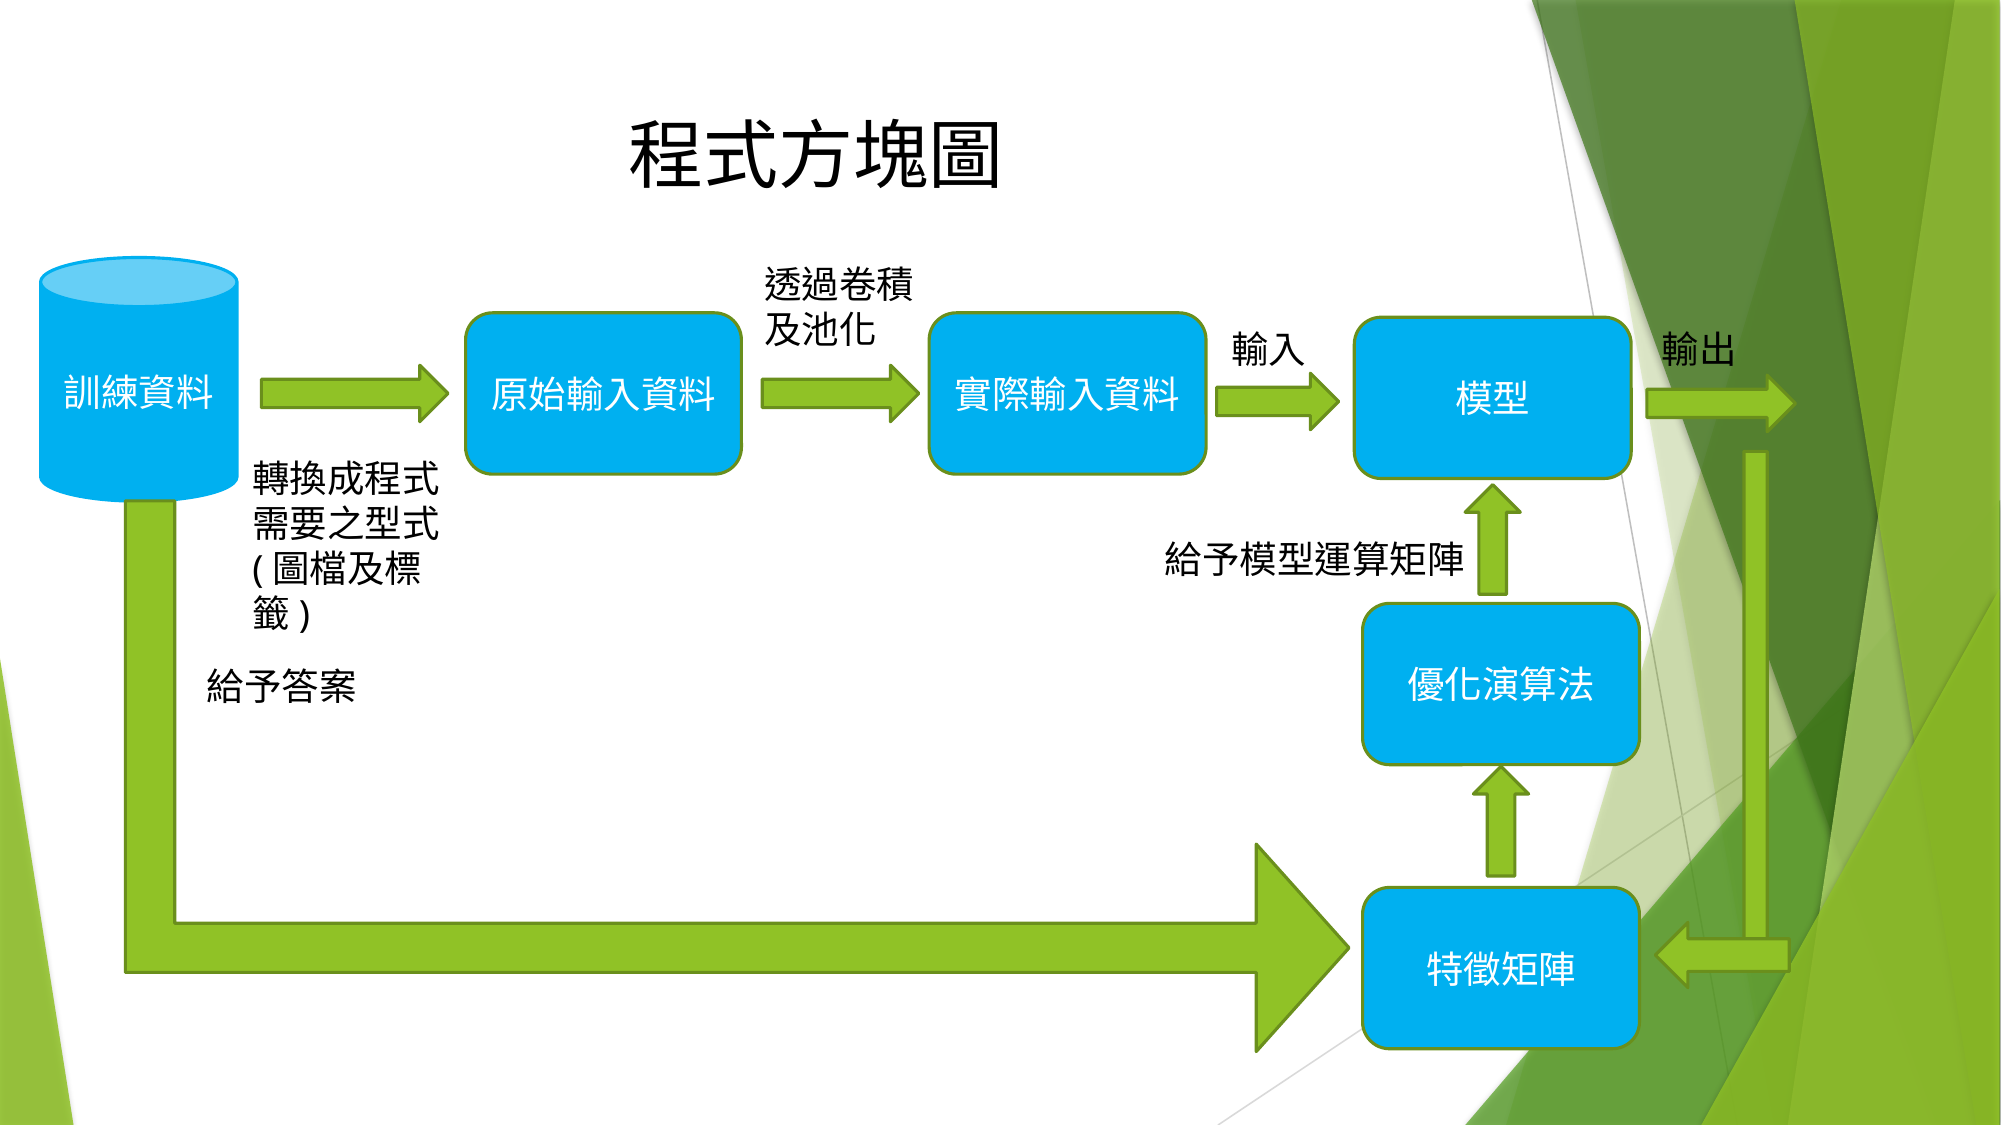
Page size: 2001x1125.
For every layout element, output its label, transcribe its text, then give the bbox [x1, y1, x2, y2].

text_box 原始輸入資料 [464, 311, 744, 476]
title 程式方塊圖 [111, 99, 1522, 210]
text_box 優化演算法 [1361, 601, 1642, 767]
text_box 輸入 [1216, 318, 1339, 379]
text_box [123, 499, 1351, 1054]
text_box [760, 363, 920, 424]
text_box 給予答案 [191, 655, 420, 716]
text_box 轉換成程式需要之型式(圖檔及標籤) [237, 447, 478, 642]
text_box 特徵矩陣 [1361, 885, 1642, 1051]
text_box 輸出 [1646, 318, 1769, 379]
text_box [1742, 449, 1769, 937]
text_box 模型 [1352, 315, 1633, 481]
text_box [1463, 483, 1522, 596]
text_box [1645, 374, 1797, 434]
text_box 訓練資料 [39, 255, 239, 503]
text_box 給予模型運算矩陣 [1149, 528, 1493, 589]
text_box 實際輸入資料 [927, 311, 1208, 476]
text_box 透過卷積 及池化 [749, 253, 941, 359]
text_box [1471, 765, 1531, 878]
text_box [1654, 920, 1791, 990]
text_box [1215, 379, 1340, 432]
text_box [259, 363, 450, 424]
